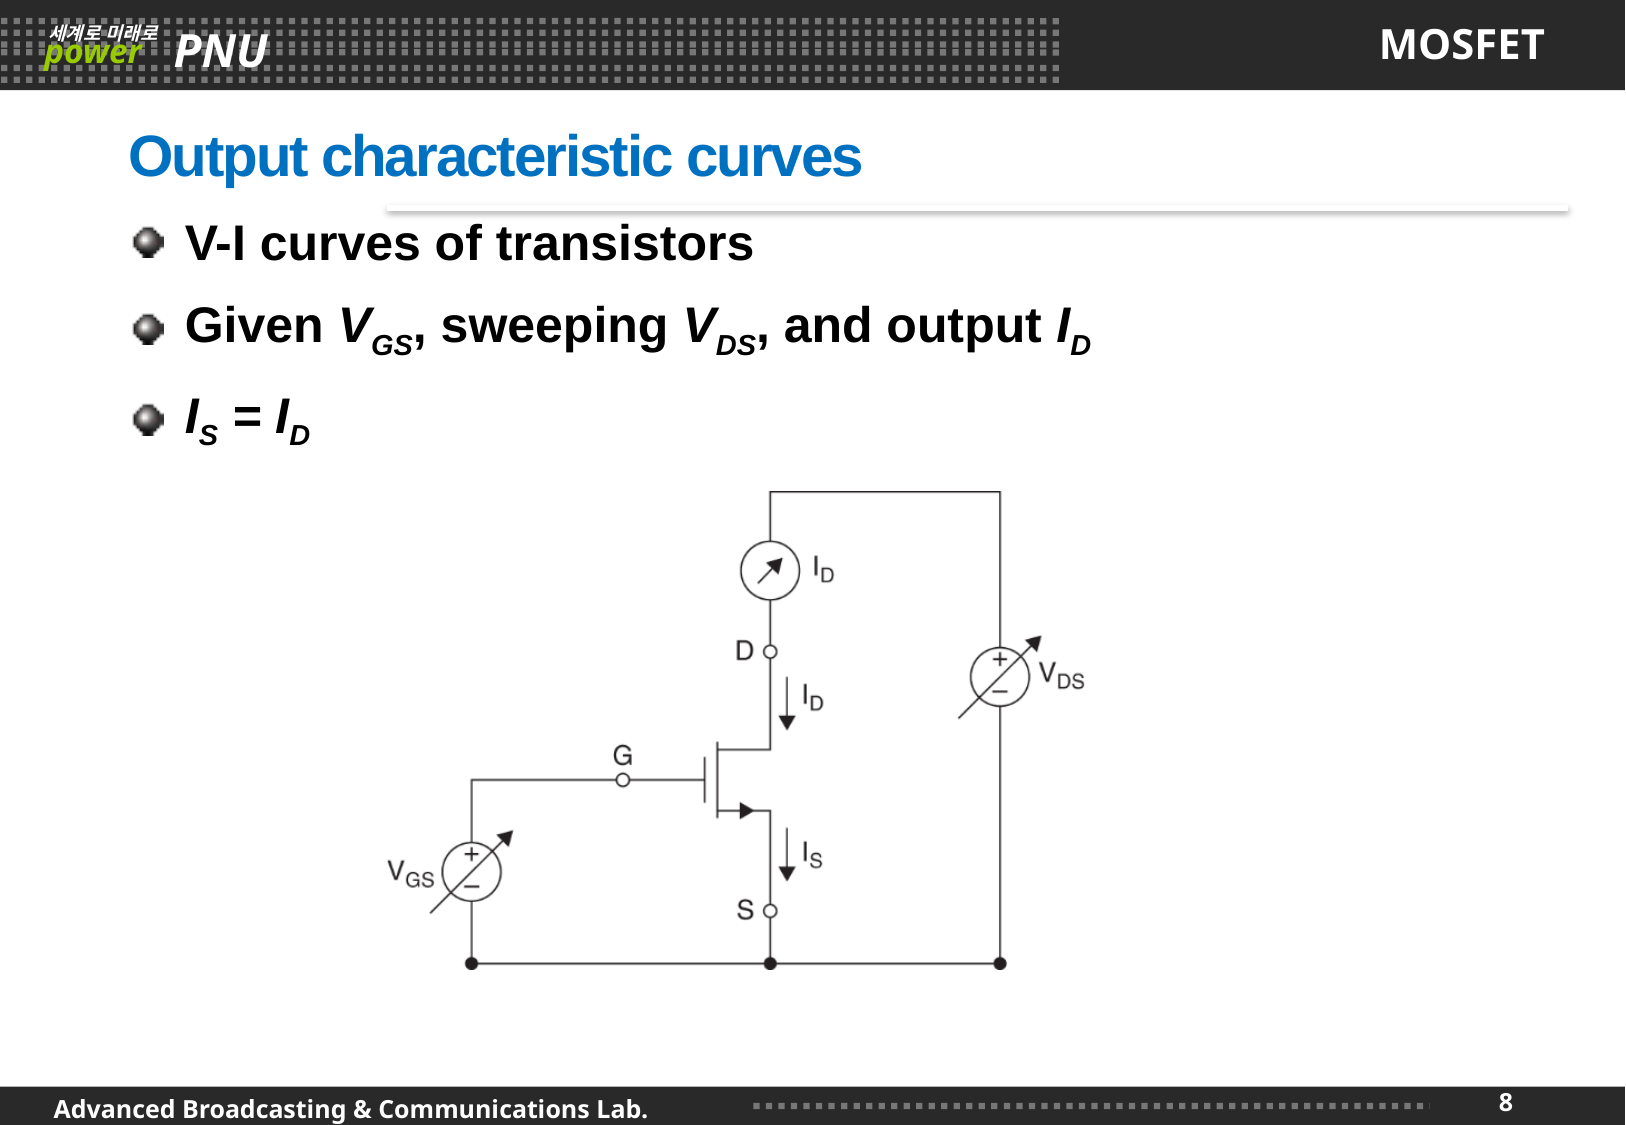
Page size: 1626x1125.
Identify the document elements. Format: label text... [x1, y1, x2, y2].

picture [128, 399, 164, 436]
list Output characteristic curves V-I curves of transistors Given VGS, sweeping VDS, and output ID IS = ID [113, 110, 1536, 1067]
picture [128, 309, 164, 345]
title MOSFET [0, 0, 1625, 89]
picture [387, 491, 1085, 970]
picture [128, 222, 164, 258]
